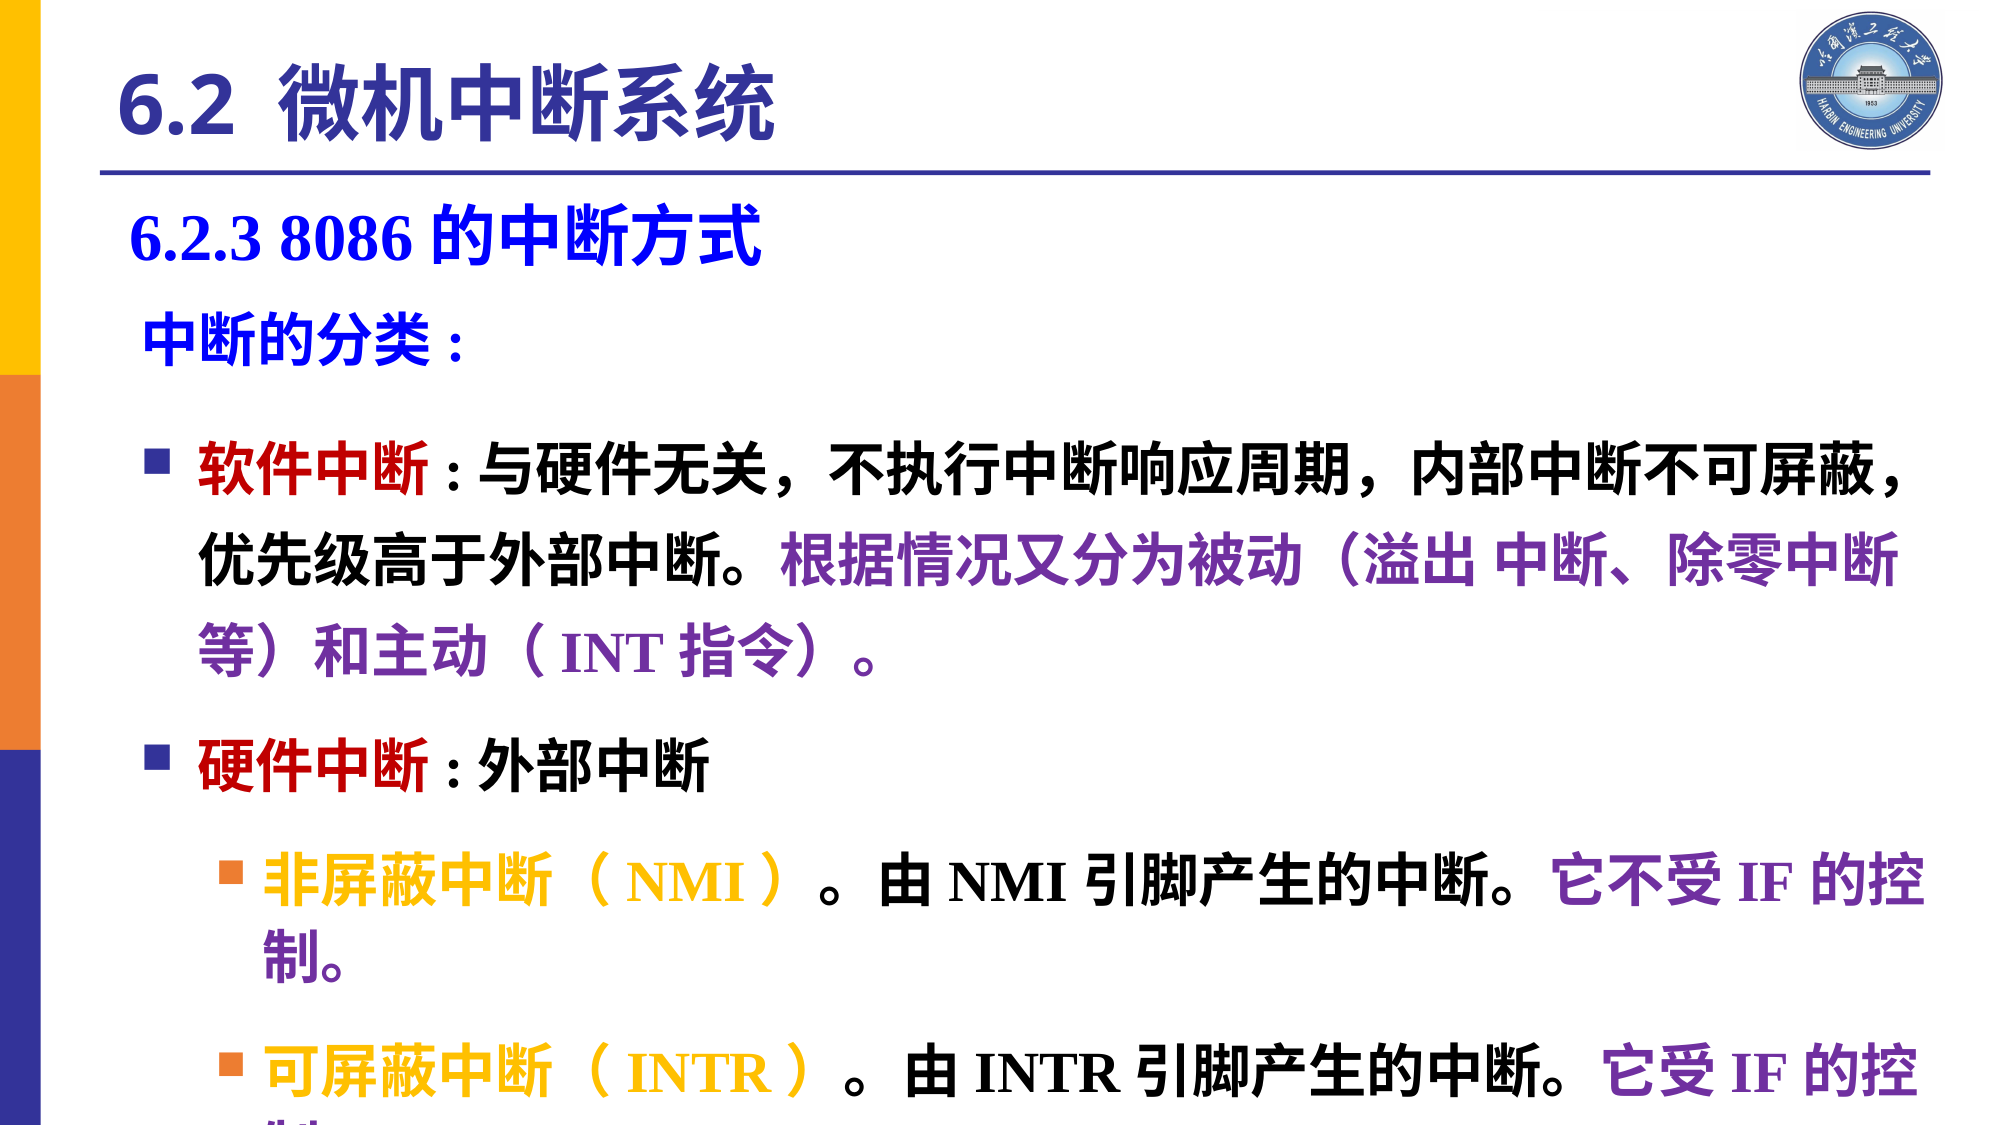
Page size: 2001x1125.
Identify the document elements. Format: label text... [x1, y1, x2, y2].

picture [1538, 9, 1979, 165]
text_box 6.2 微机中断系统 [102, 42, 1590, 173]
title 6.2.3 8086的中断方式 [114, 173, 1602, 304]
text_box 中断的分类: 软件中断:与硬件无关，不执行中断响应周期，内部中断不可屏蔽，优先级高于外部中断。根据情况又分为被动（溢出 中断、除零中断等）和主动（INT指令）。 硬件中断:外部中断 非屏蔽中断（NMI）。由NMI引脚产生的中断。它不受IF的控制。 可屏蔽中断（INTR）。由INTR引脚产生的中断。它受IF的控制。 [125, 303, 1945, 1125]
